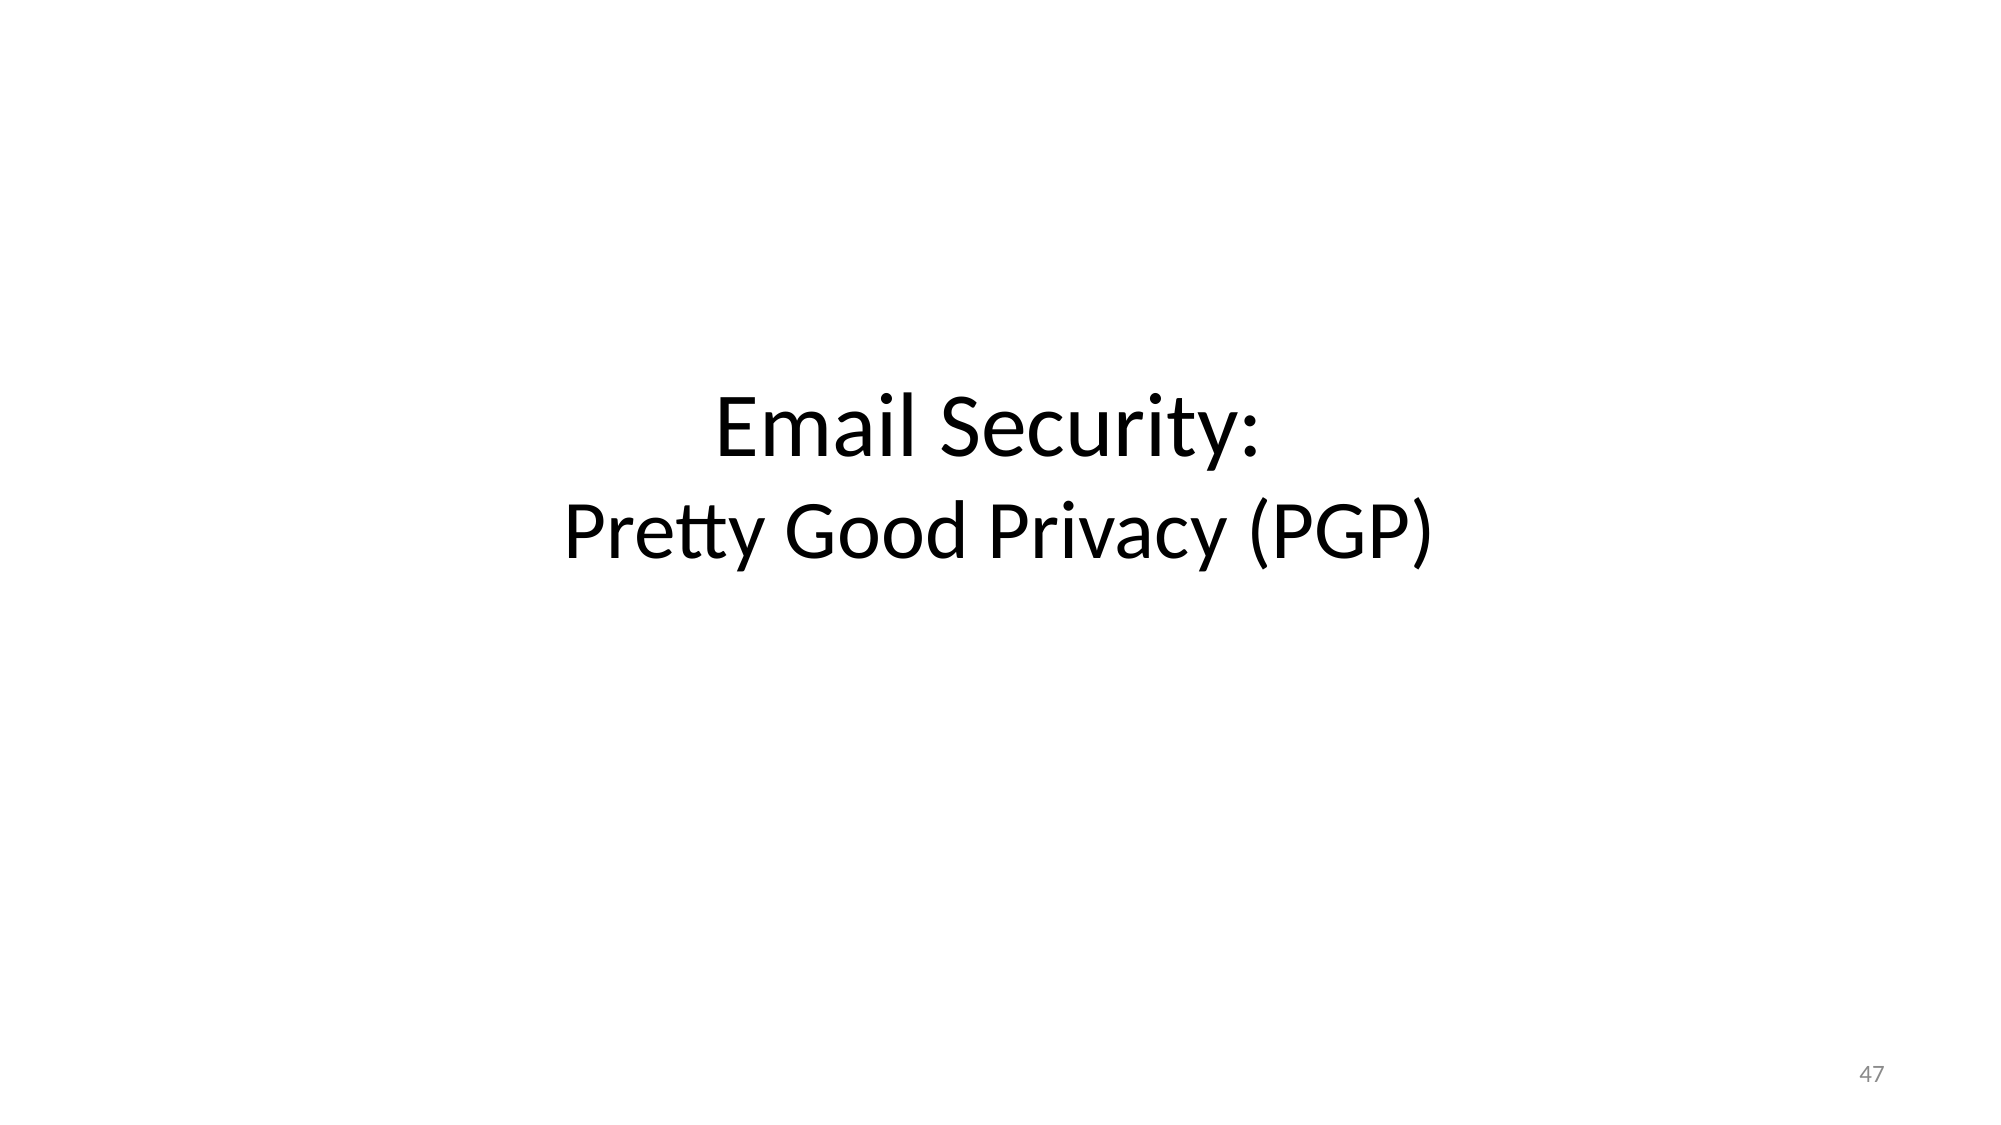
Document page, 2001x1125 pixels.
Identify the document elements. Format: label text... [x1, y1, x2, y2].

title Email Security: Pretty Good Privacy (PGP) [150, 349, 1850, 591]
slide_number 47 [1433, 1042, 1900, 1103]
